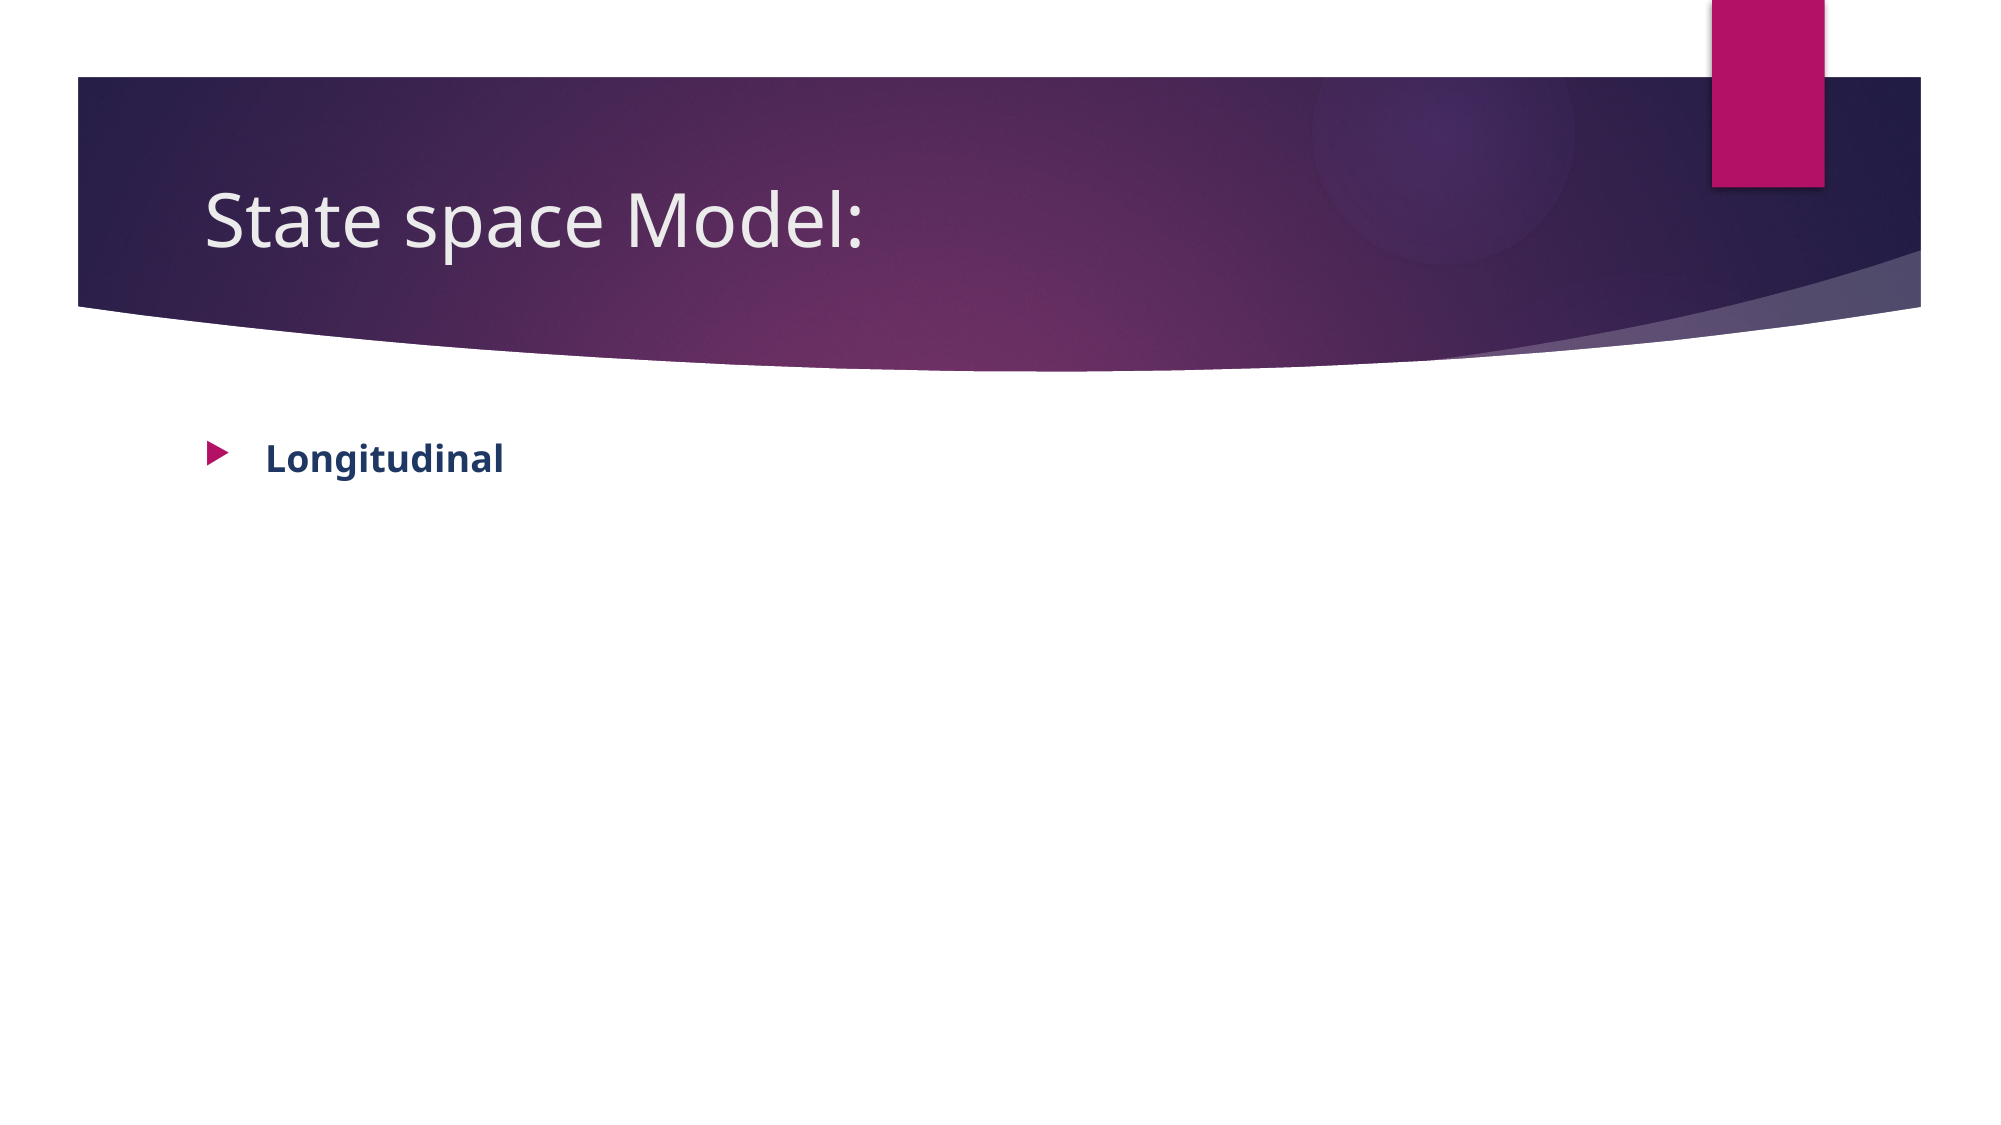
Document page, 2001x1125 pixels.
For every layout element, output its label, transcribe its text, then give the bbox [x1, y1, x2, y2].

title State space Model: [189, 159, 1627, 276]
